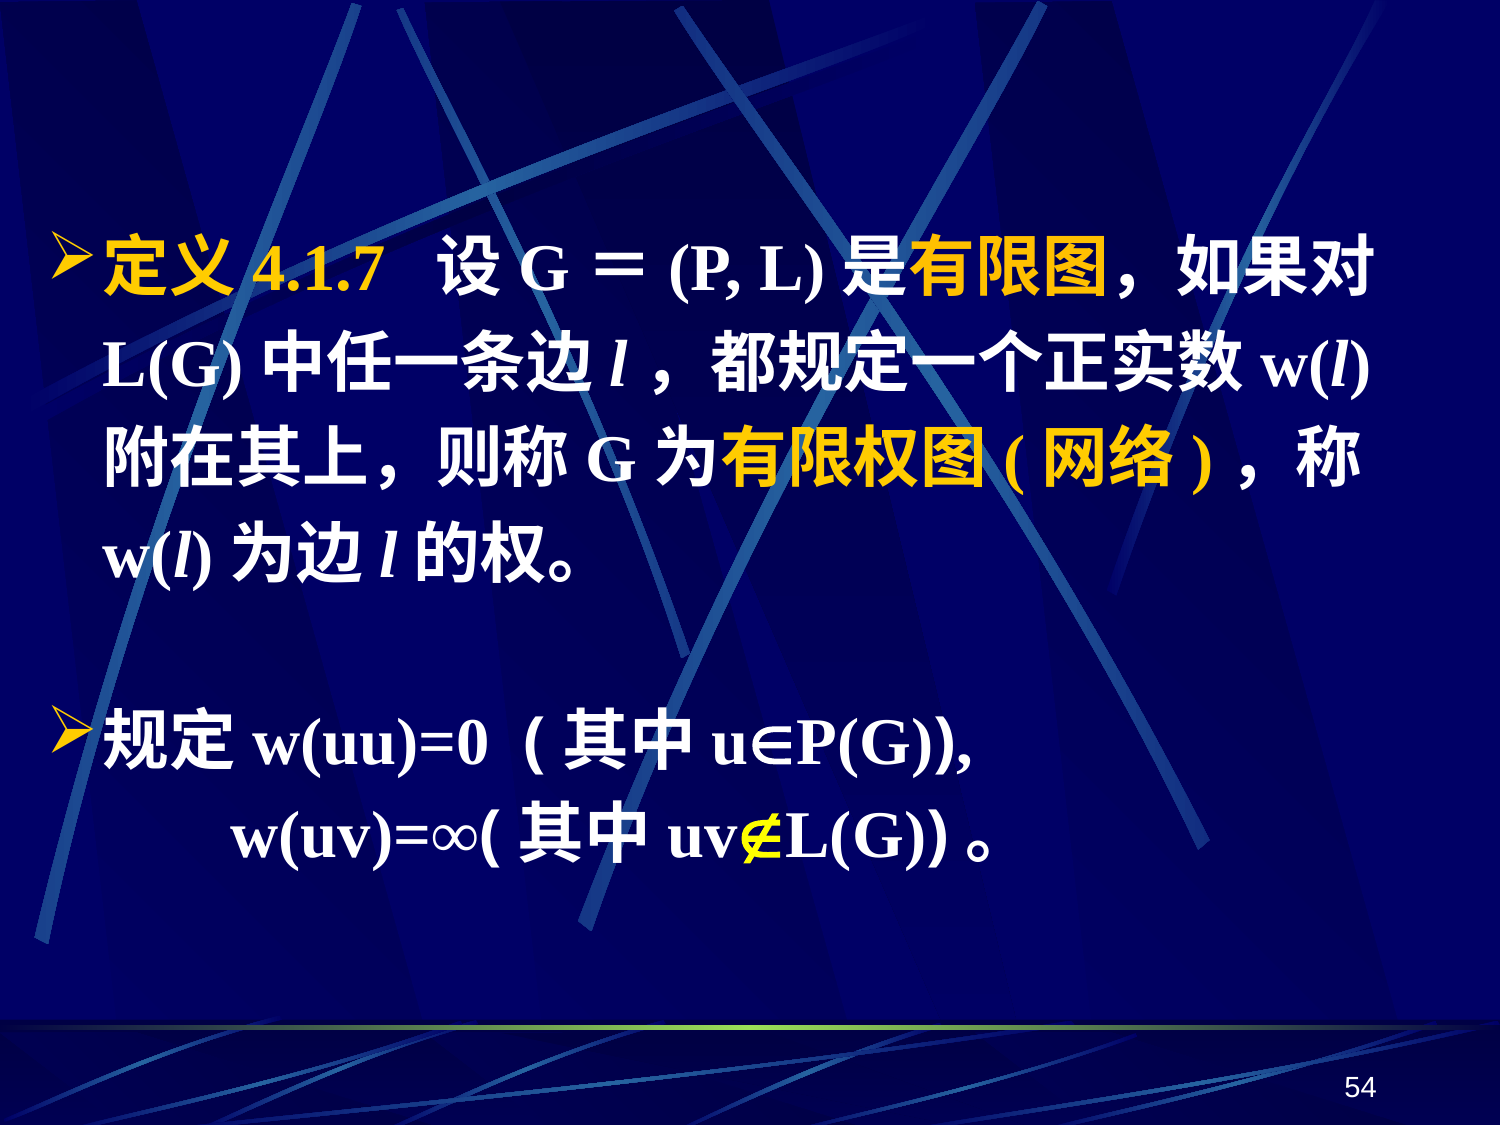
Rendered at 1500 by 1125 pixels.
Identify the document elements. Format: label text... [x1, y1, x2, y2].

slide_number 54 [1079, 1035, 1393, 1111]
list 定义4.1.7 设G＝(P, L)是有限图，如果对L(G)中任一条边l，都规定一个正实数w(l)附在其上，则称G为有限权图(网络)，称w(l)为边l的权。 规定w(uu)=0 (其中uP(G)), w(uv)=∞(其中uvL(G))。 [31, 200, 1469, 1025]
